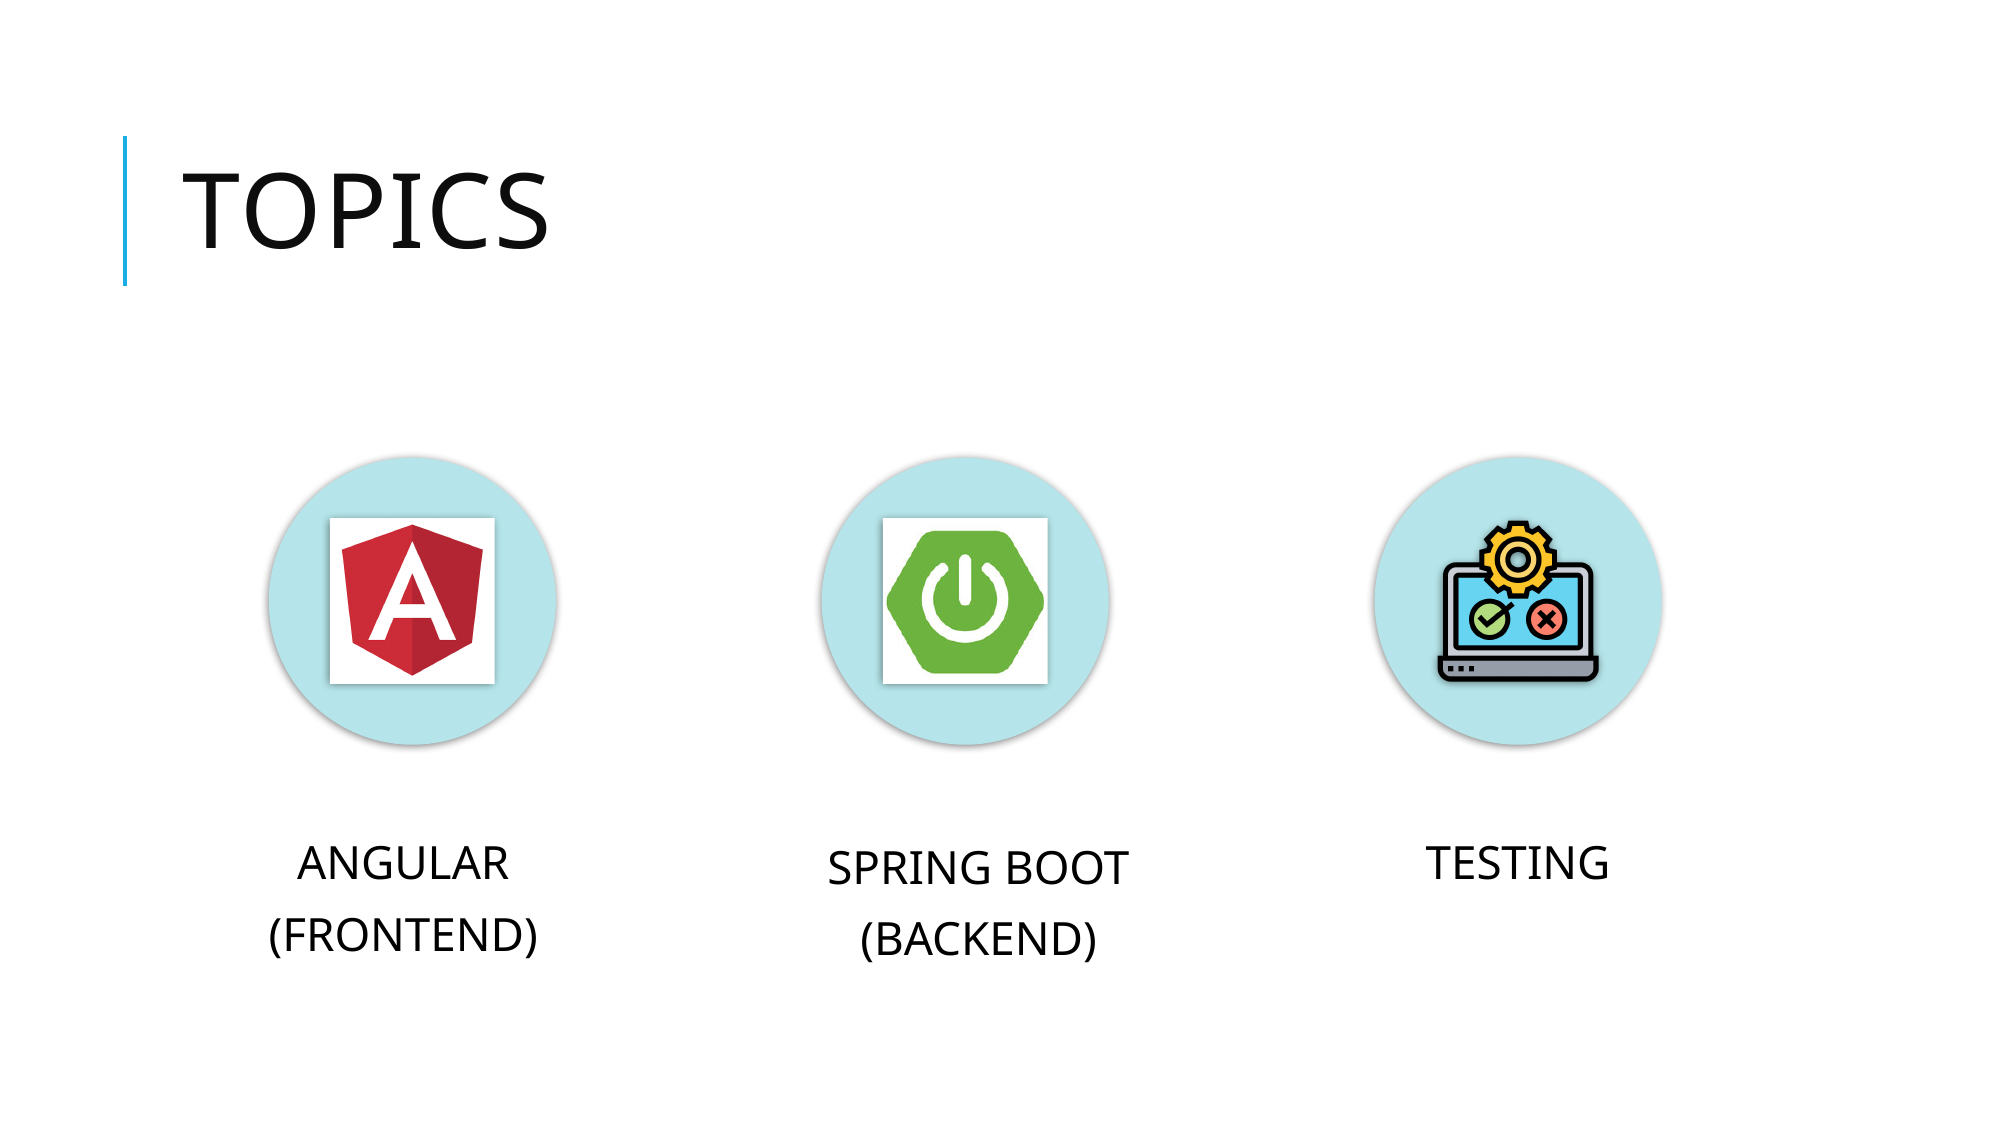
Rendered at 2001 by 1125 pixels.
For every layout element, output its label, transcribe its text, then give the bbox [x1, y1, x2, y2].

title TOPICS [168, 96, 1763, 342]
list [167, 374, 1763, 1036]
